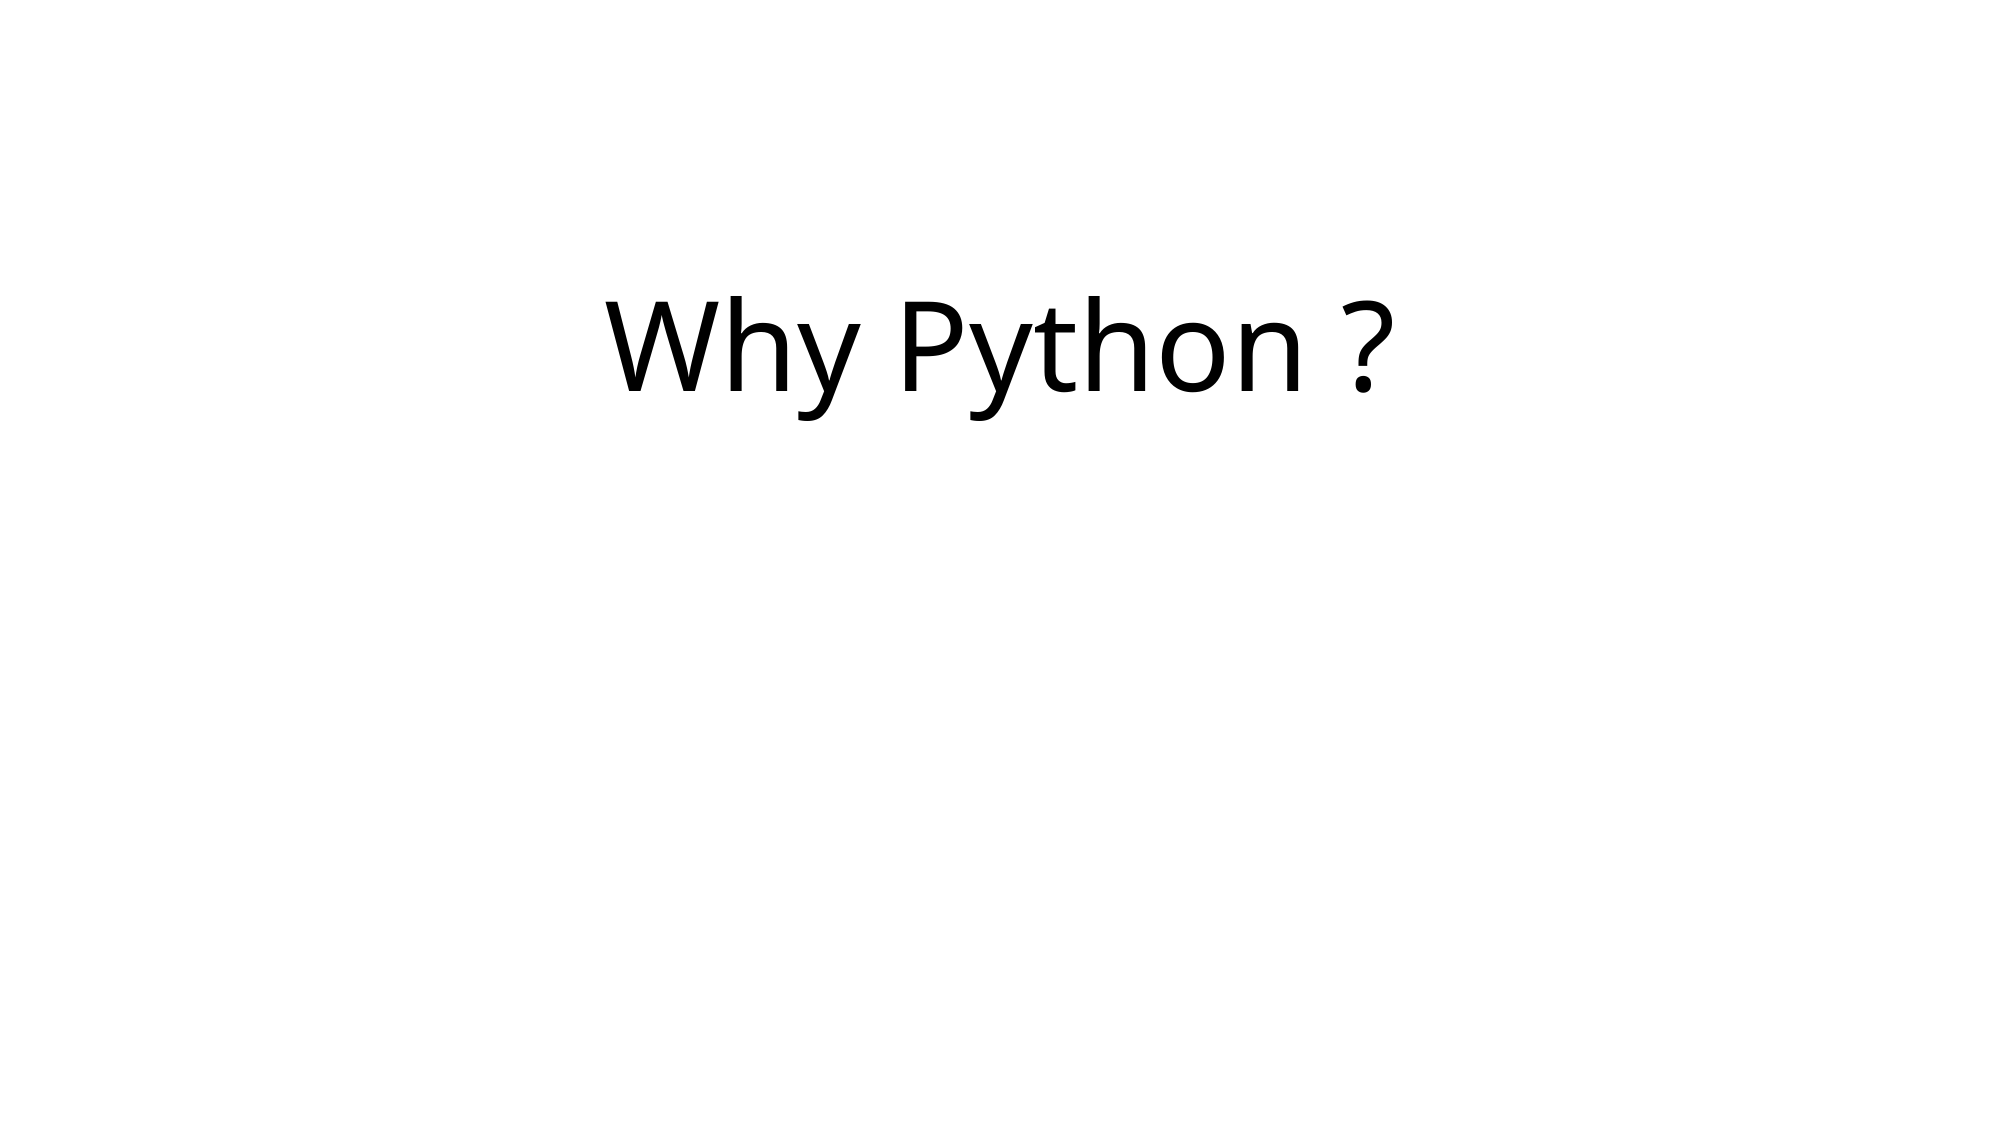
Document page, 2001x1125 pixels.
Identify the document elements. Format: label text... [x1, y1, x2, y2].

title Why Python ? [249, 184, 1750, 576]
